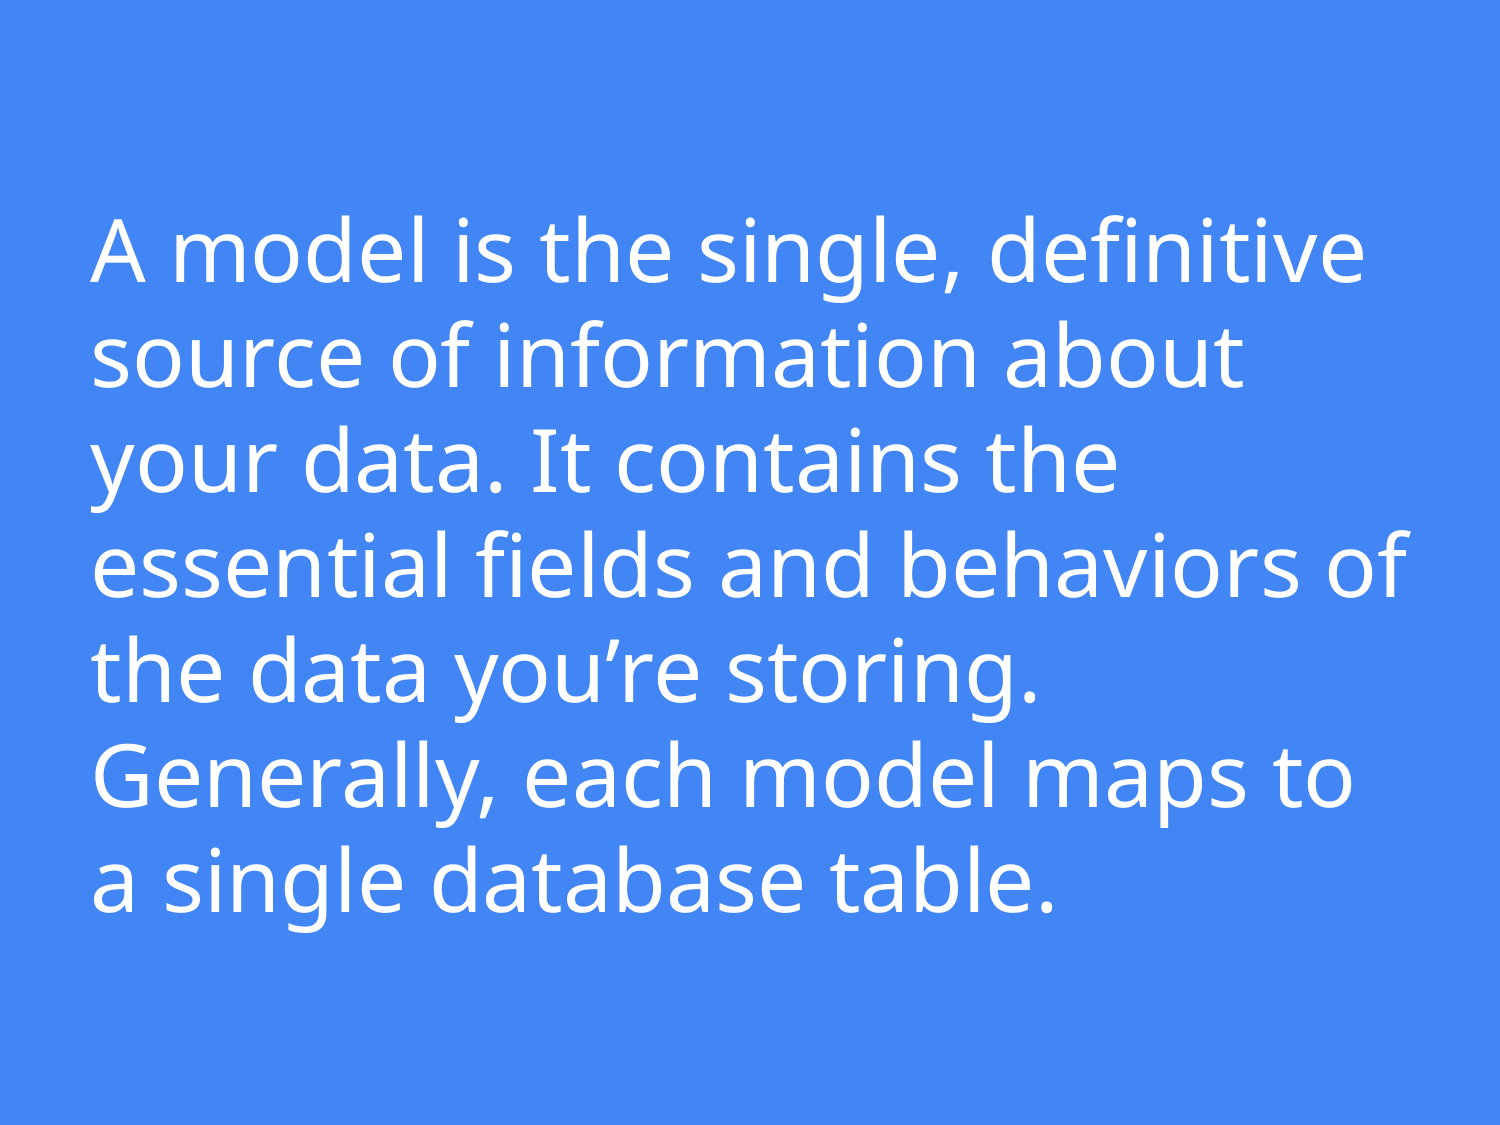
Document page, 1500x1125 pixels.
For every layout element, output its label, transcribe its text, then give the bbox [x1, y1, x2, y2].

title A model is the single, definitive source of information about your data. It contains the essential fields and behaviors of the data you’re storing. Generally, each model maps to a single database table. [75, 318, 1425, 806]
